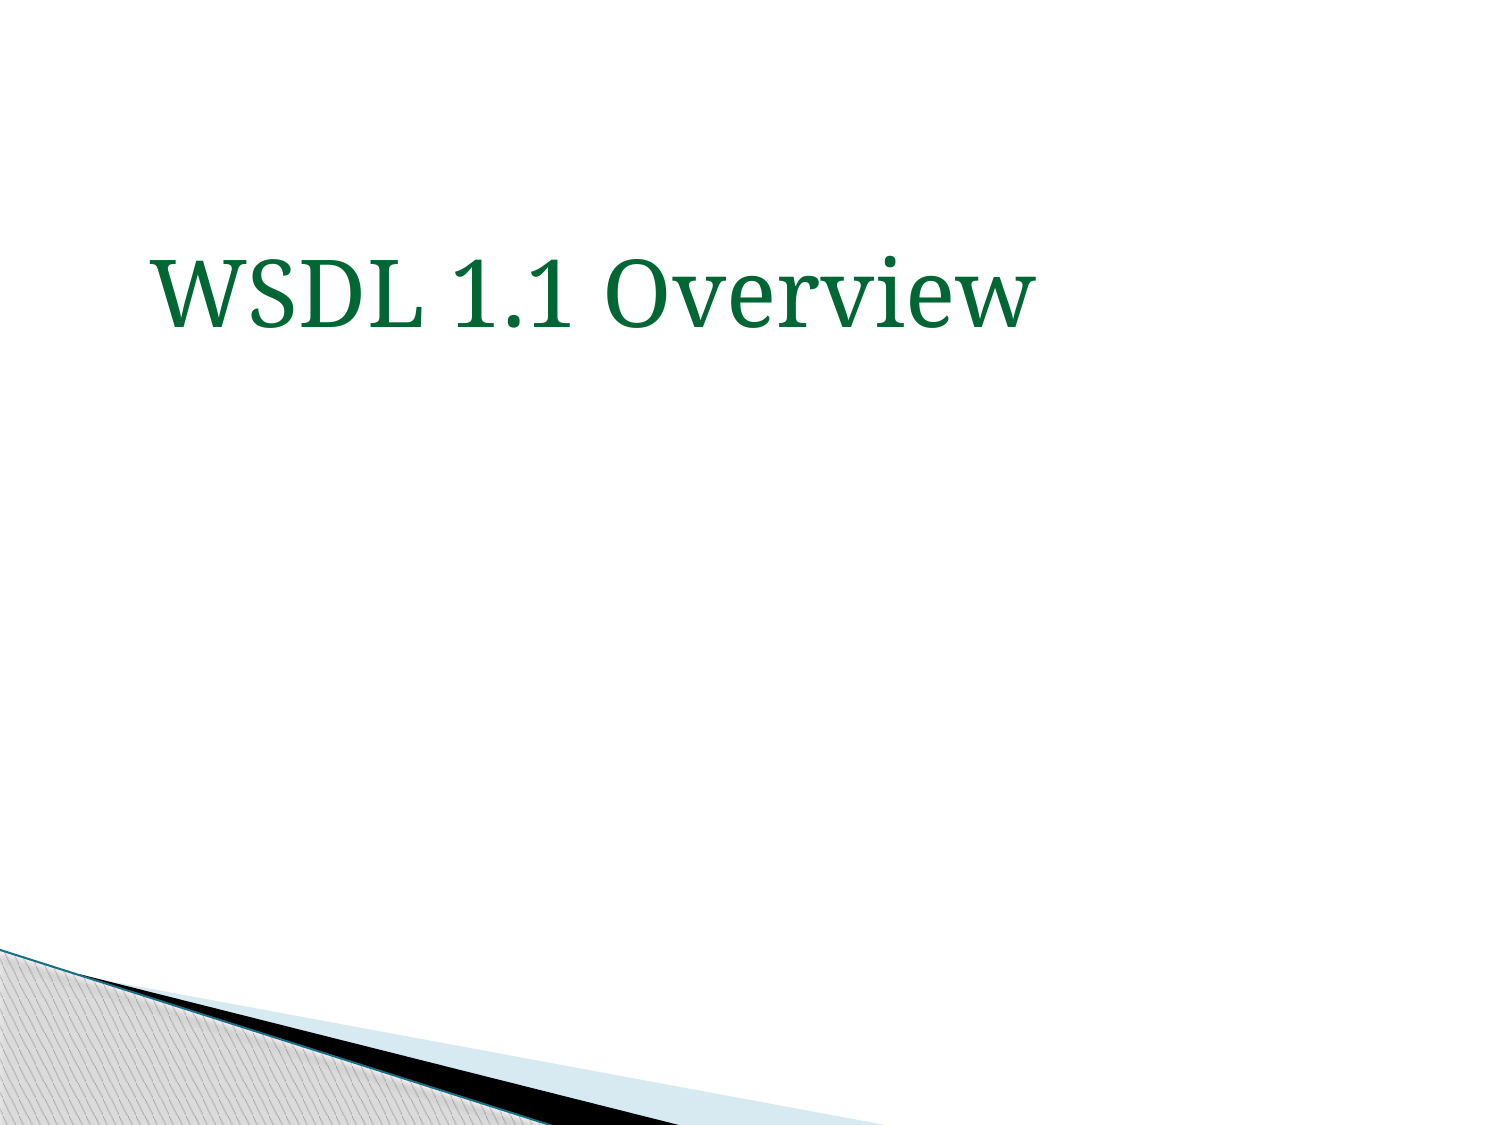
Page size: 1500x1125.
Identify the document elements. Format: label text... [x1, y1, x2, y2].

text_box WSDL 1.1 Overview [136, 226, 1271, 488]
